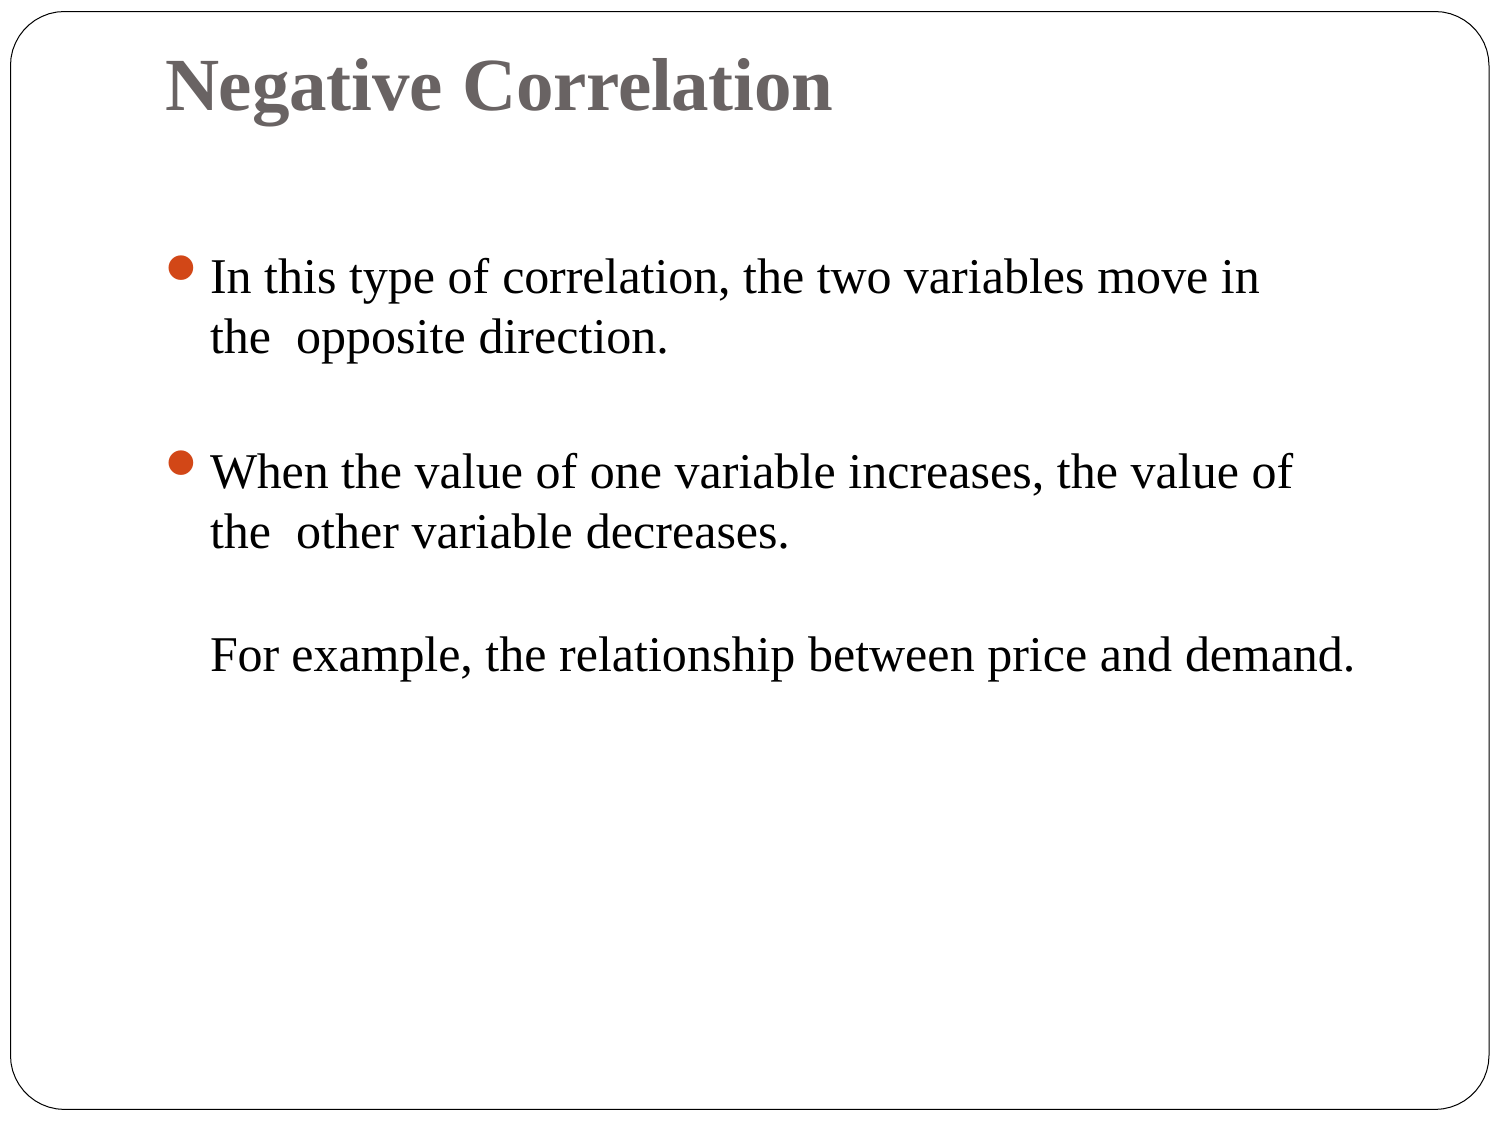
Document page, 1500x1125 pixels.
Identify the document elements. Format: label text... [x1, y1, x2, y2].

title Negative Correlation [162, 33, 839, 223]
text_box In this type of correlation, the two variables move in the opposite direction. When the value of one variable increases, the value of the other variable decreases. For example, the relationship between price and demand. [162, 241, 1367, 682]
